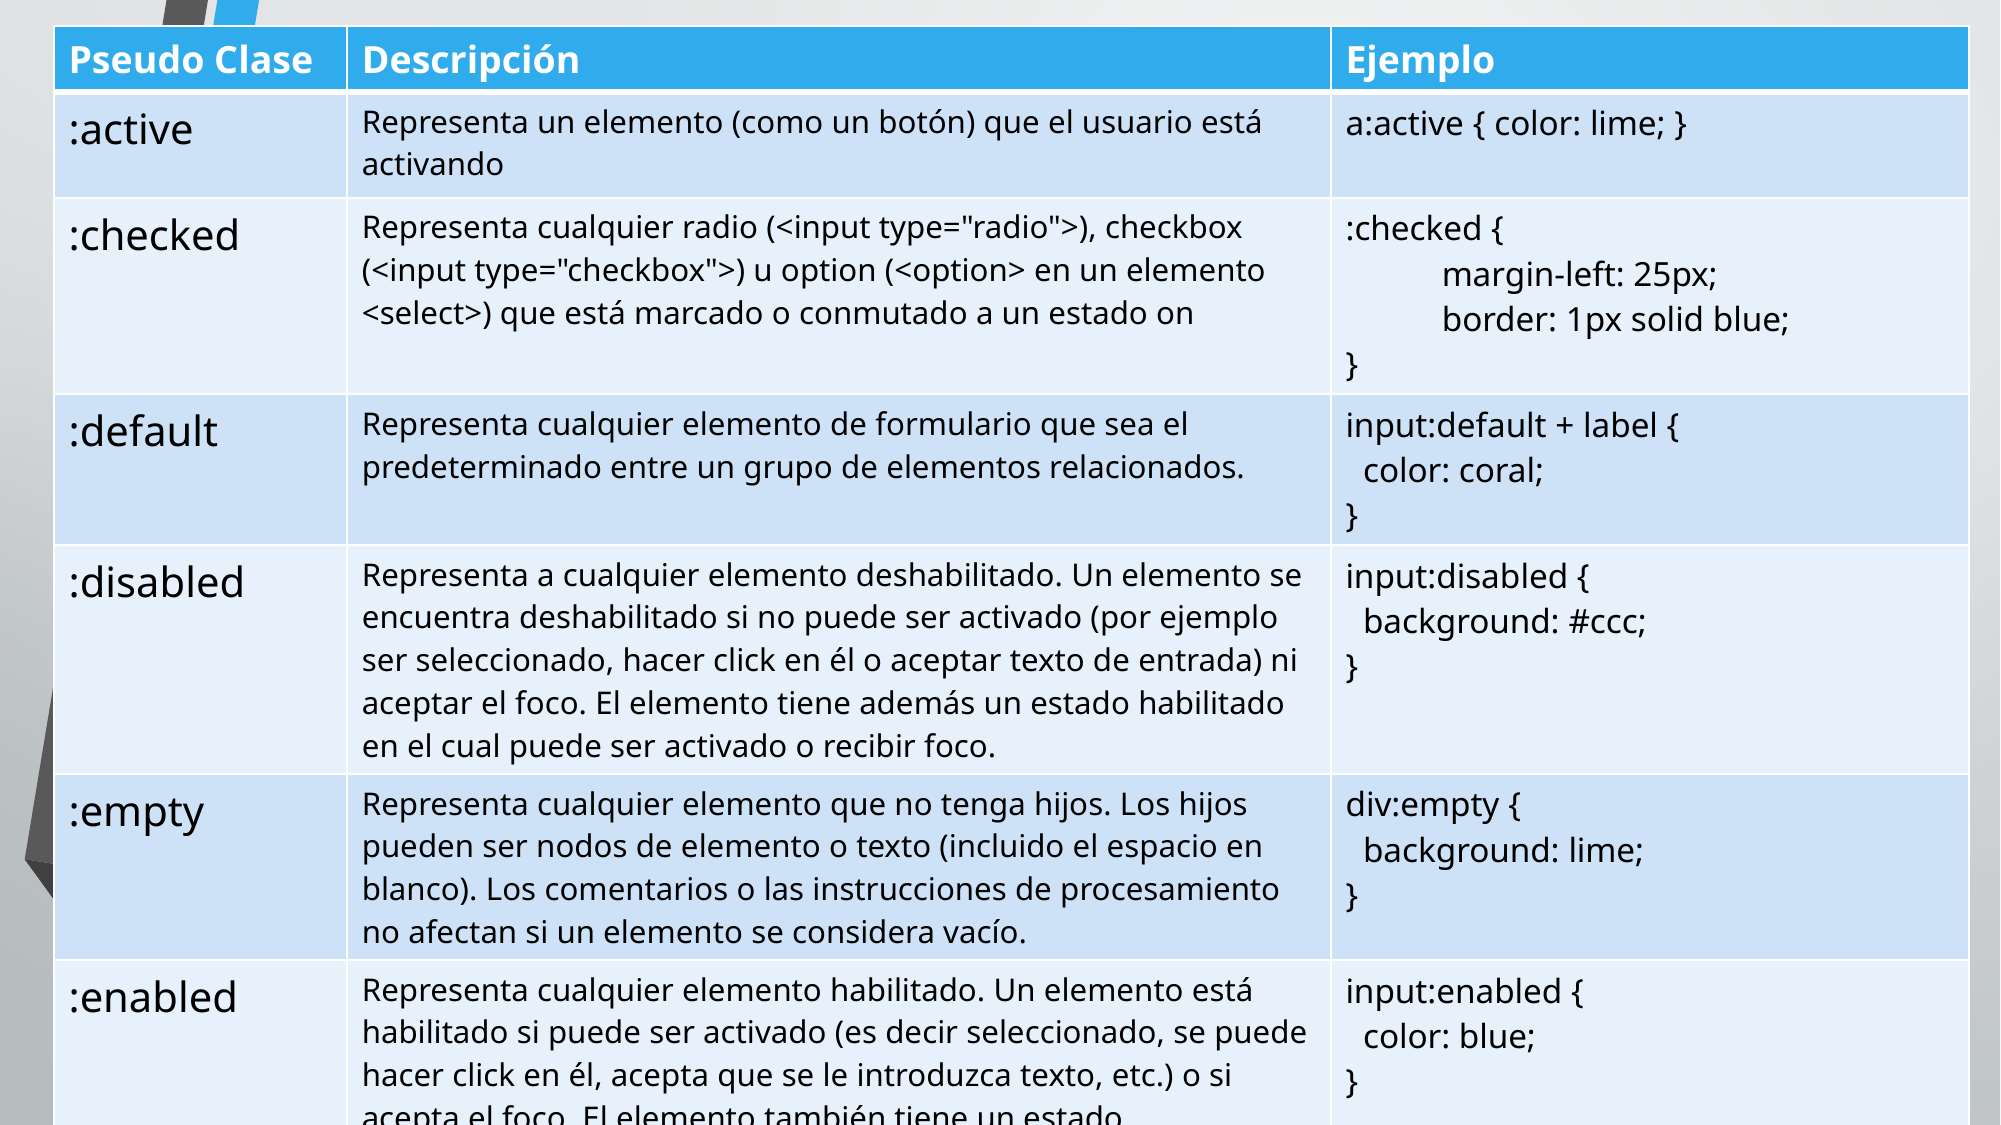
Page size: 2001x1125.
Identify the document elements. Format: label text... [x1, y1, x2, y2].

table_header Descripción [348, 27, 1330, 89]
table_cell input:default + label { color: coral; } [1332, 395, 1968, 544]
table_cell div:empty { background: lime; } [1332, 775, 1968, 959]
table_cell :default [55, 395, 346, 544]
table_cell input:enabled { color: blue; } [1332, 961, 1968, 1125]
table_cell input:disabled { background: #ccc; } [1332, 546, 1968, 773]
table_cell a:active { color: lime; } [1332, 95, 1968, 197]
table_cell Representa cualquier elemento que no tenga hijos. Los hijos pueden ser nodos de elemento o texto (incluido el espacio en blanco). Los comentarios o las instrucciones de procesamiento no afectan si un elemento se considera vacío. [348, 775, 1330, 959]
table_cell Representa cualquier elemento habilitado. Un elemento está habilitado si puede ser activado (es decir seleccionado, se puede hacer click en él, acepta que se le introduzca texto, etc.) o si acepta el foco. El elemento también tiene un estado deshabilitado el en cuál, no puede ser activado ni acepta el foco. [348, 961, 1330, 1125]
table_cell Representa cualquier radio (<input type="radio">), checkbox (<input type="checkbox">) u option (<option> en un elemento <select>) que está marcado o conmutado a un estado on [348, 199, 1330, 393]
table_cell :checked [55, 199, 346, 393]
table_cell Representa cualquier elemento de formulario que sea el predeterminado entre un grupo de elementos relacionados. [348, 395, 1330, 544]
table_cell :empty [55, 775, 346, 959]
table_cell :checked { margin-left: 25px; border: 1px solid blue; } [1332, 199, 1968, 393]
table_cell Representa un elemento (como un botón) que el usuario está activando [348, 95, 1330, 197]
table_cell :disabled [55, 546, 346, 773]
table_cell :enabled [55, 961, 346, 1125]
table_cell :active [55, 95, 346, 197]
table_header Pseudo Clase [55, 27, 346, 89]
table_cell Representa a cualquier elemento deshabilitado. Un elemento se encuentra deshabilitado si no puede ser activado (por ejemplo ser seleccionado, hacer click en él o aceptar texto de entrada) ni aceptar el foco. El elemento tiene además un estado habilitado en el cual puede ser activado o recibir foco. [348, 546, 1330, 773]
table_header Ejemplo [1332, 27, 1968, 89]
